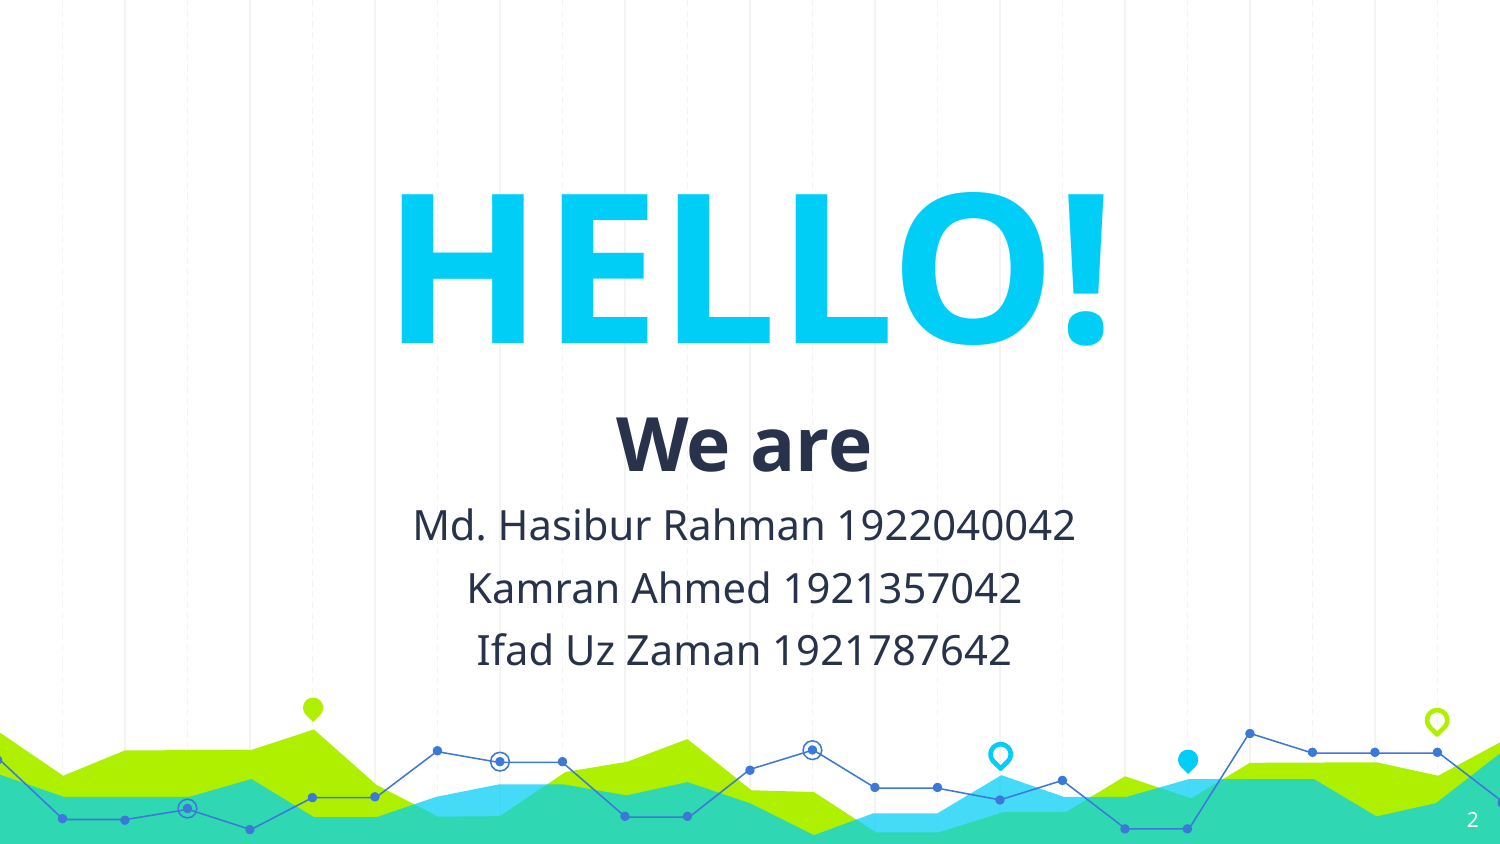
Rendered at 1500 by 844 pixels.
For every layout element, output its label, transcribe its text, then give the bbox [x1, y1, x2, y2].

slide_number 2 [1403, 791, 1494, 844]
subtitle We are Md. Hasibur Rahman 1922040042 Kamran Ahmed 1921357042 Ifad Uz Zaman 1921787642 [198, 381, 1291, 718]
title HELLO! [209, 209, 1291, 381]
